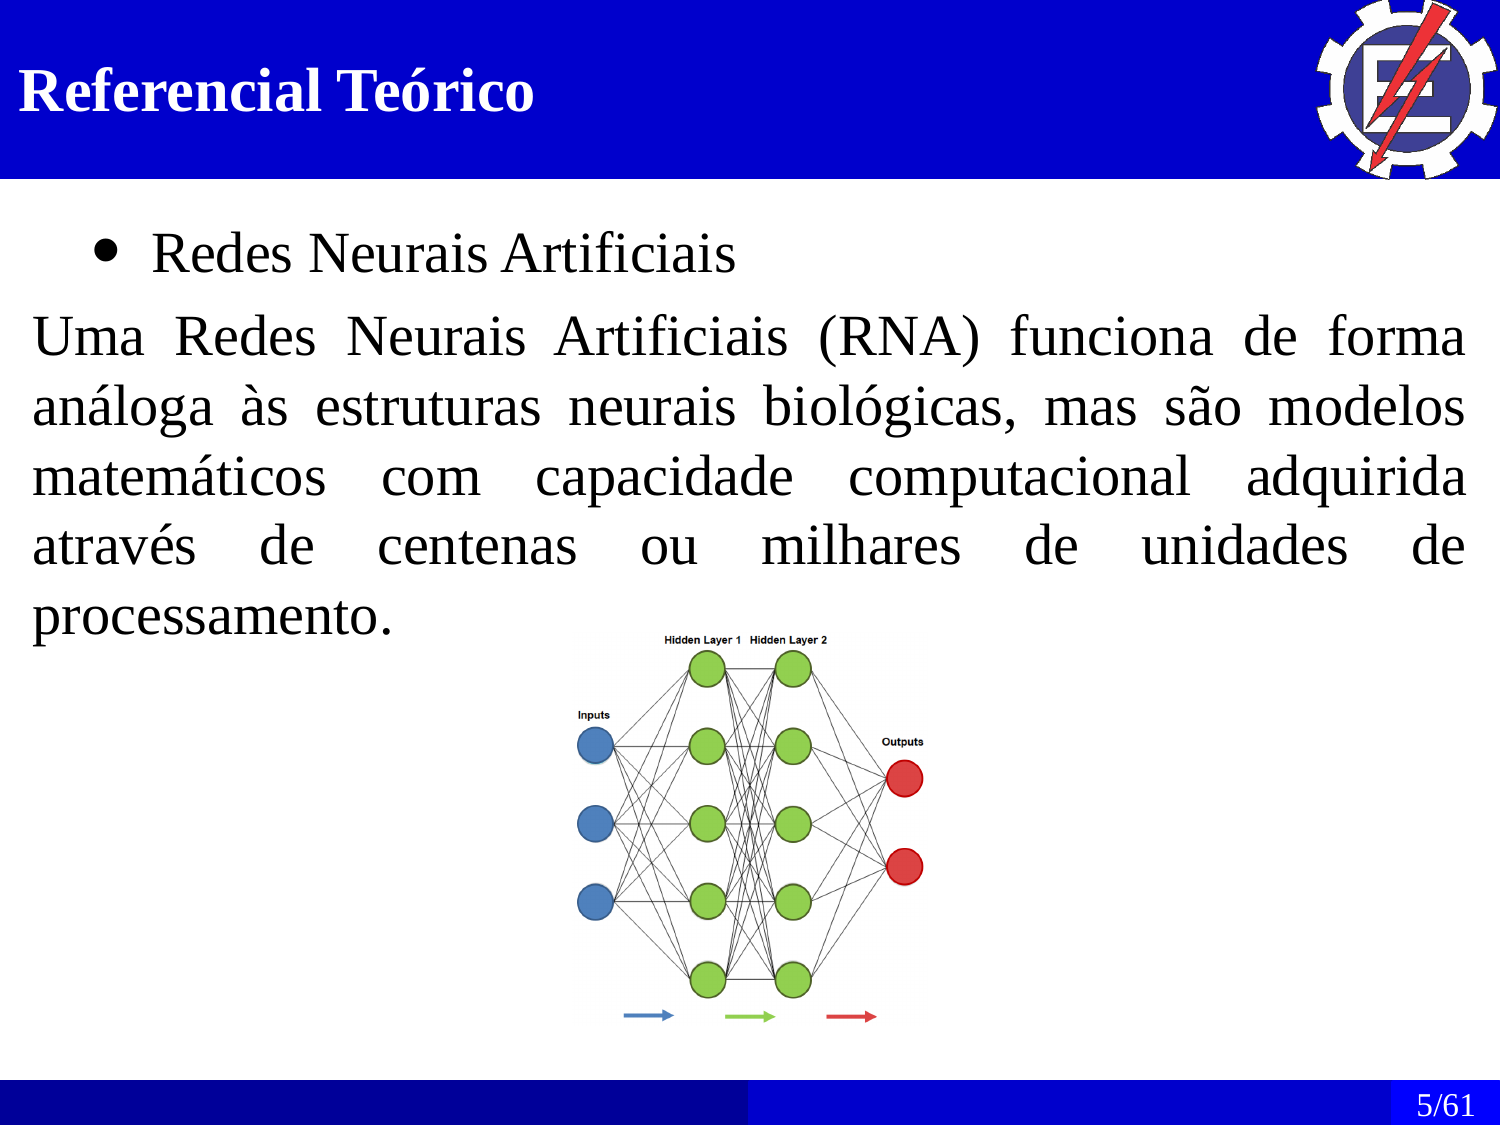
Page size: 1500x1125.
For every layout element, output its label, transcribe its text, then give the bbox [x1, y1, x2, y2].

text_box Referencial Teórico [4, 41, 656, 177]
text_box [748, 1080, 1391, 1125]
picture [1315, 0, 1498, 180]
list Redes Neurais Artificiais Uma Redes Neurais Artificiais (RNA) funciona de forma análoga às estruturas neurais biológicas, mas são modelos matemáticos com capacidade computacional adquirida através de centenas ou milhares de unidades de processamento. [17, 207, 1483, 1059]
text_box 5/61 [1391, 1080, 1500, 1125]
picture [572, 632, 928, 1026]
text_box [0, 1080, 748, 1125]
text_box [0, 0, 1311, 179]
